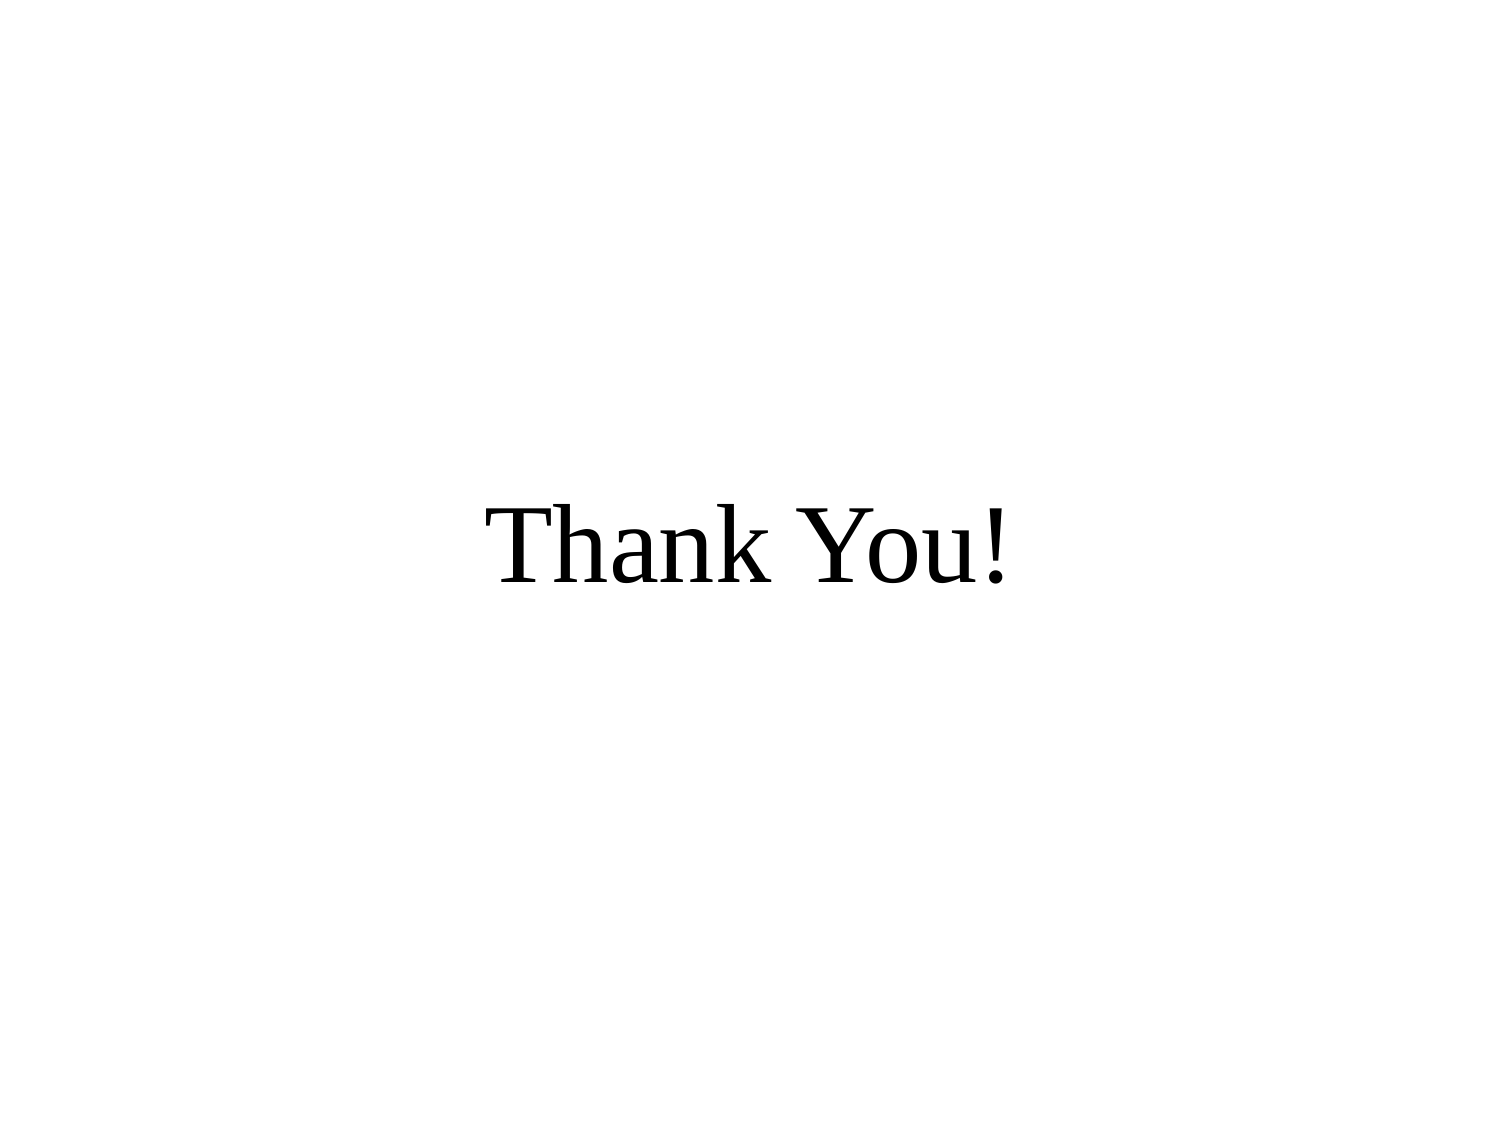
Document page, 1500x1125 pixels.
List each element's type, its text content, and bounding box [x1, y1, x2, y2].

title Thank You! [112, 349, 1388, 725]
